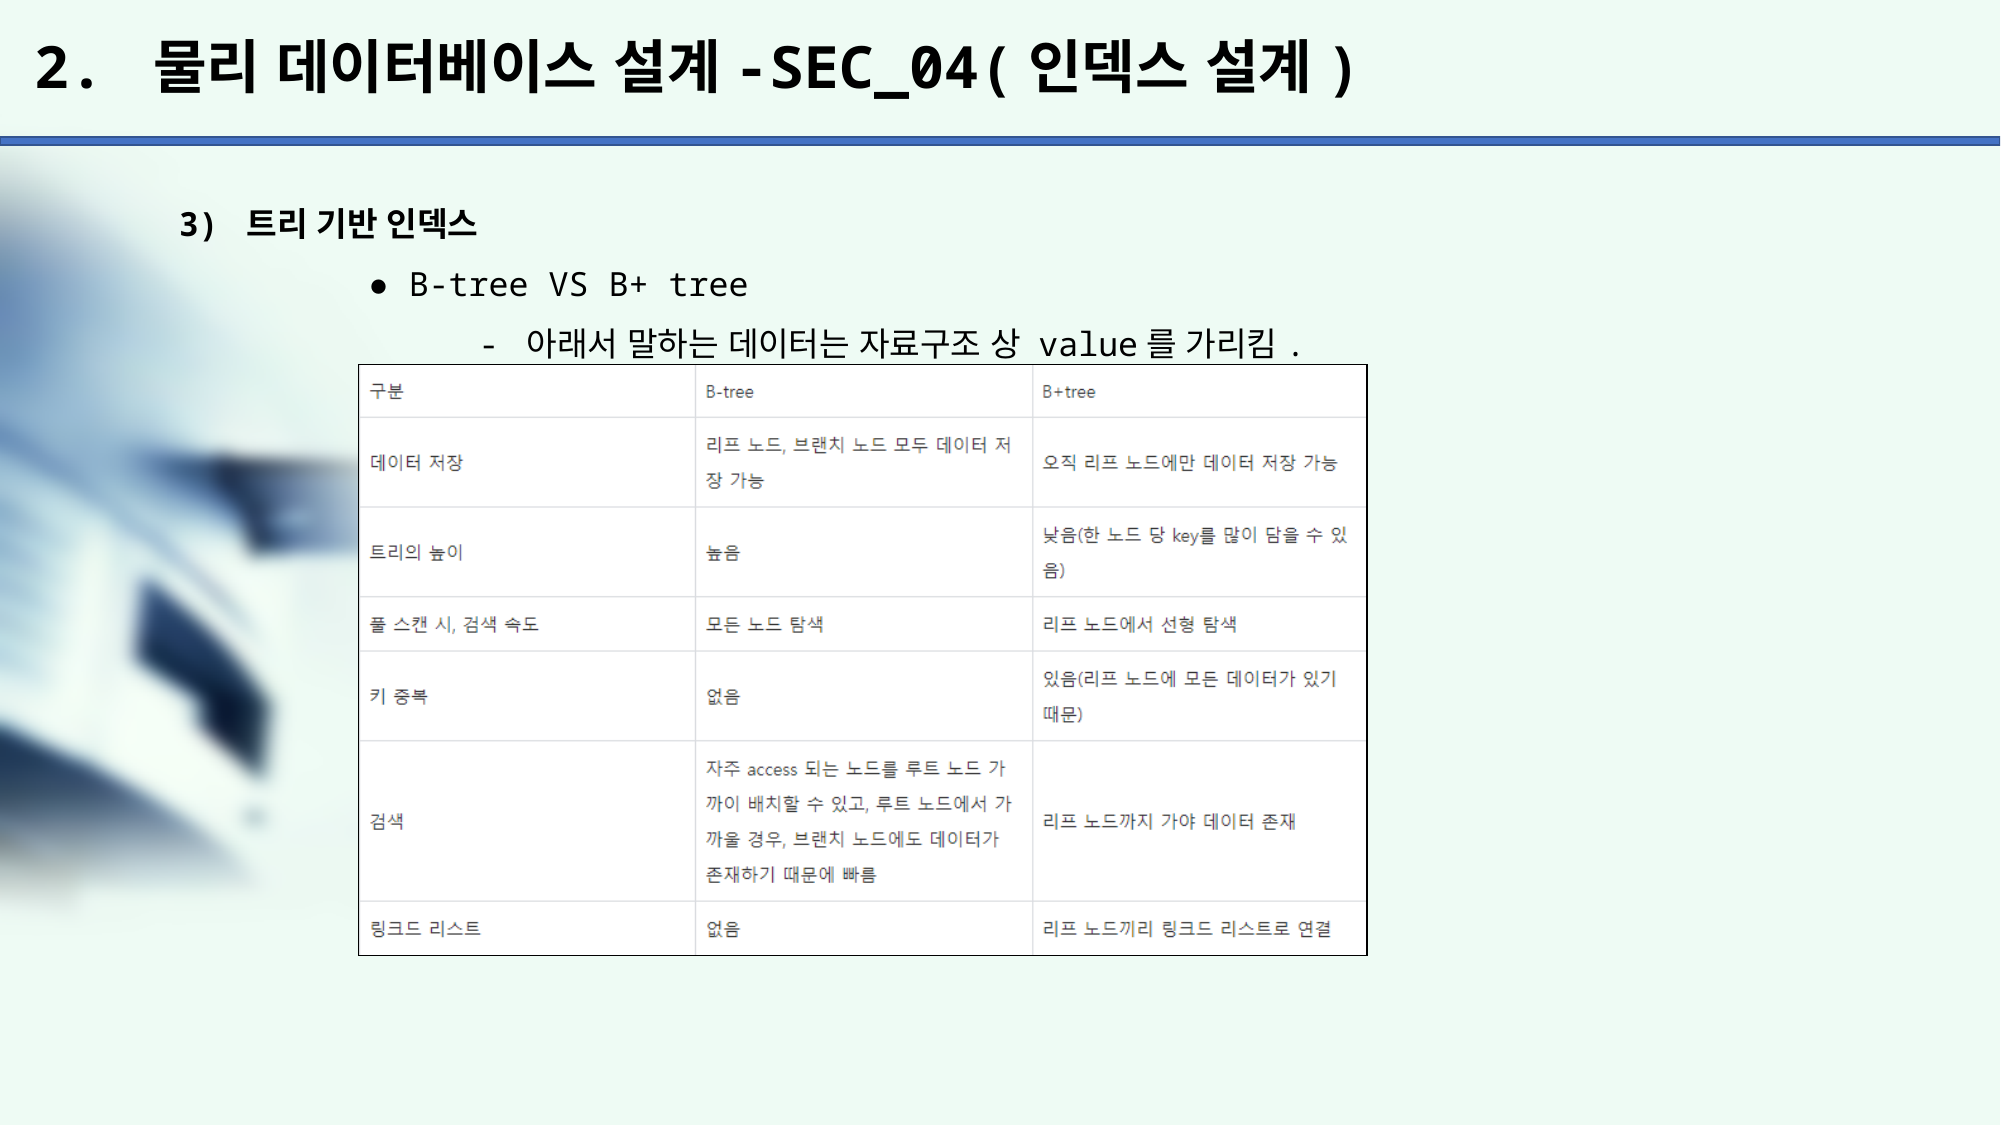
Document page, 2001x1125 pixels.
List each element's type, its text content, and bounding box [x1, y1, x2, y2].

picture [0, 146, 2000, 1125]
title 2. 물리 데이터베이스 설계-SEC_04(인덱스 설계) [19, 14, 1922, 126]
picture [0, 0, 2000, 136]
text_box 3) 트리 기반 인덱스 ● B-tree VS B+ tree - 아래서 말하는 데이터는 자료구조 상 value를 가리킴. [163, 175, 1969, 370]
